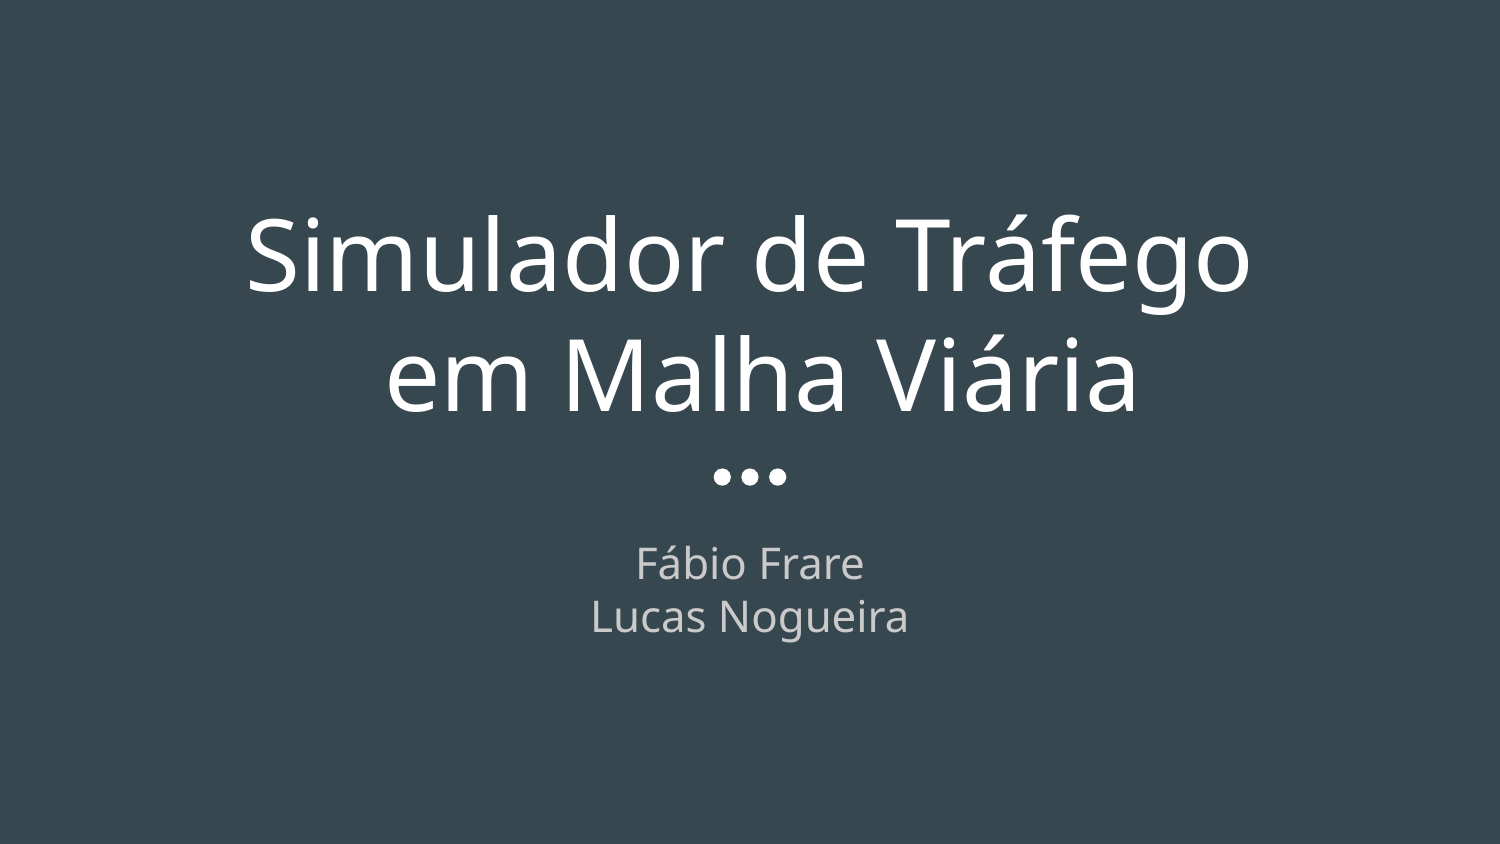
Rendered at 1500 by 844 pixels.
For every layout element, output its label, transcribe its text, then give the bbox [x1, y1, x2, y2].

subtitle Fábio Frare Lucas Nogueira [110, 520, 1390, 651]
title Simulador de Tráfego em Malha Viária [110, 162, 1390, 447]
